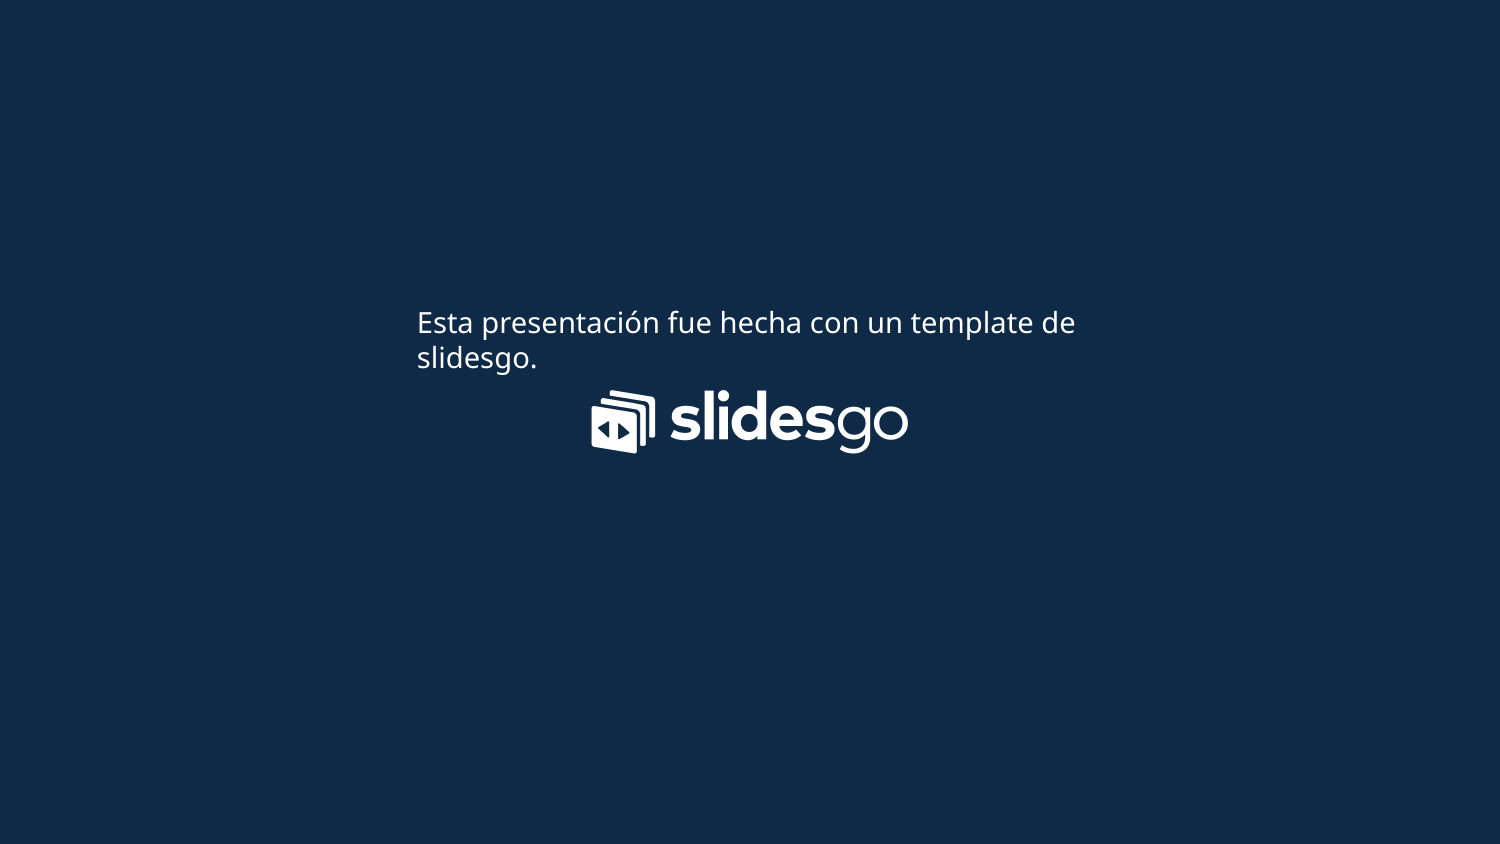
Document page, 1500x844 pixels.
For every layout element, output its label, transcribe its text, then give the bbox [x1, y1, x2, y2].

picture [565, 347, 935, 496]
text_box Esta presentación fue hecha con un template de slidesgo. [401, 289, 1182, 374]
